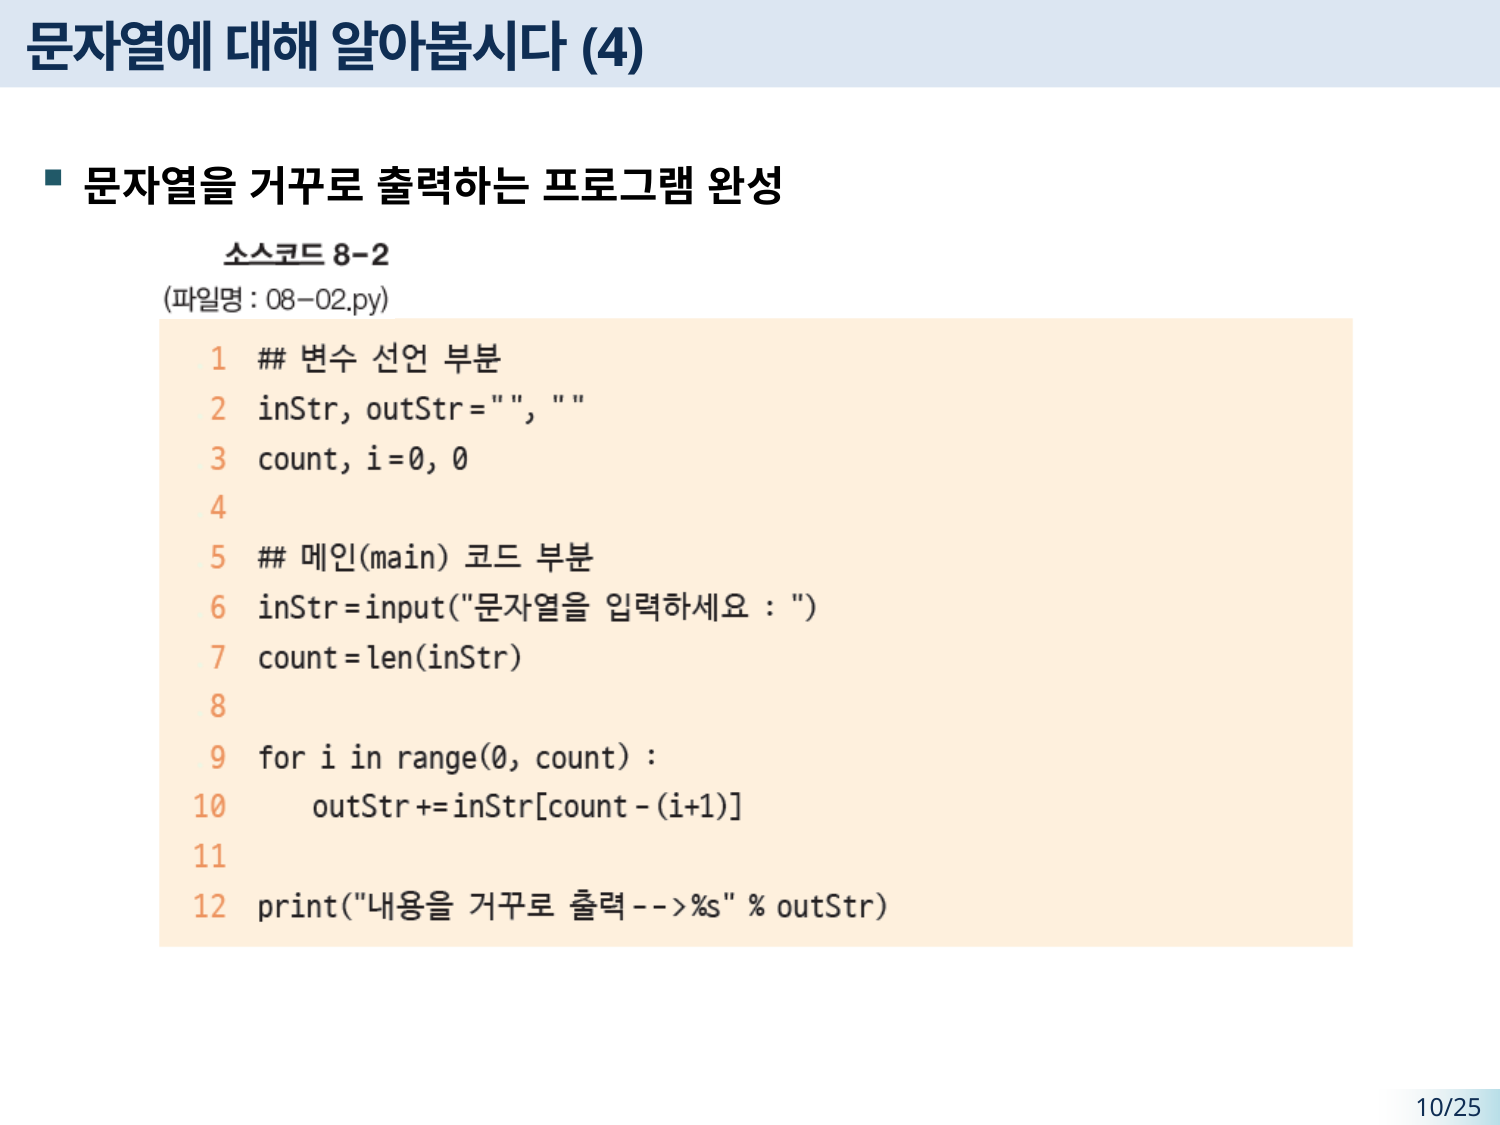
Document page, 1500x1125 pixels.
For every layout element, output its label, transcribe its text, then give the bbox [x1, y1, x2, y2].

picture [158, 237, 1356, 950]
list 문자열을 거꾸로 출력하는 프로그램 완성 [10, 126, 1481, 1057]
title 문자열에 대해 알아봅시다(4) [10, 5, 1288, 84]
